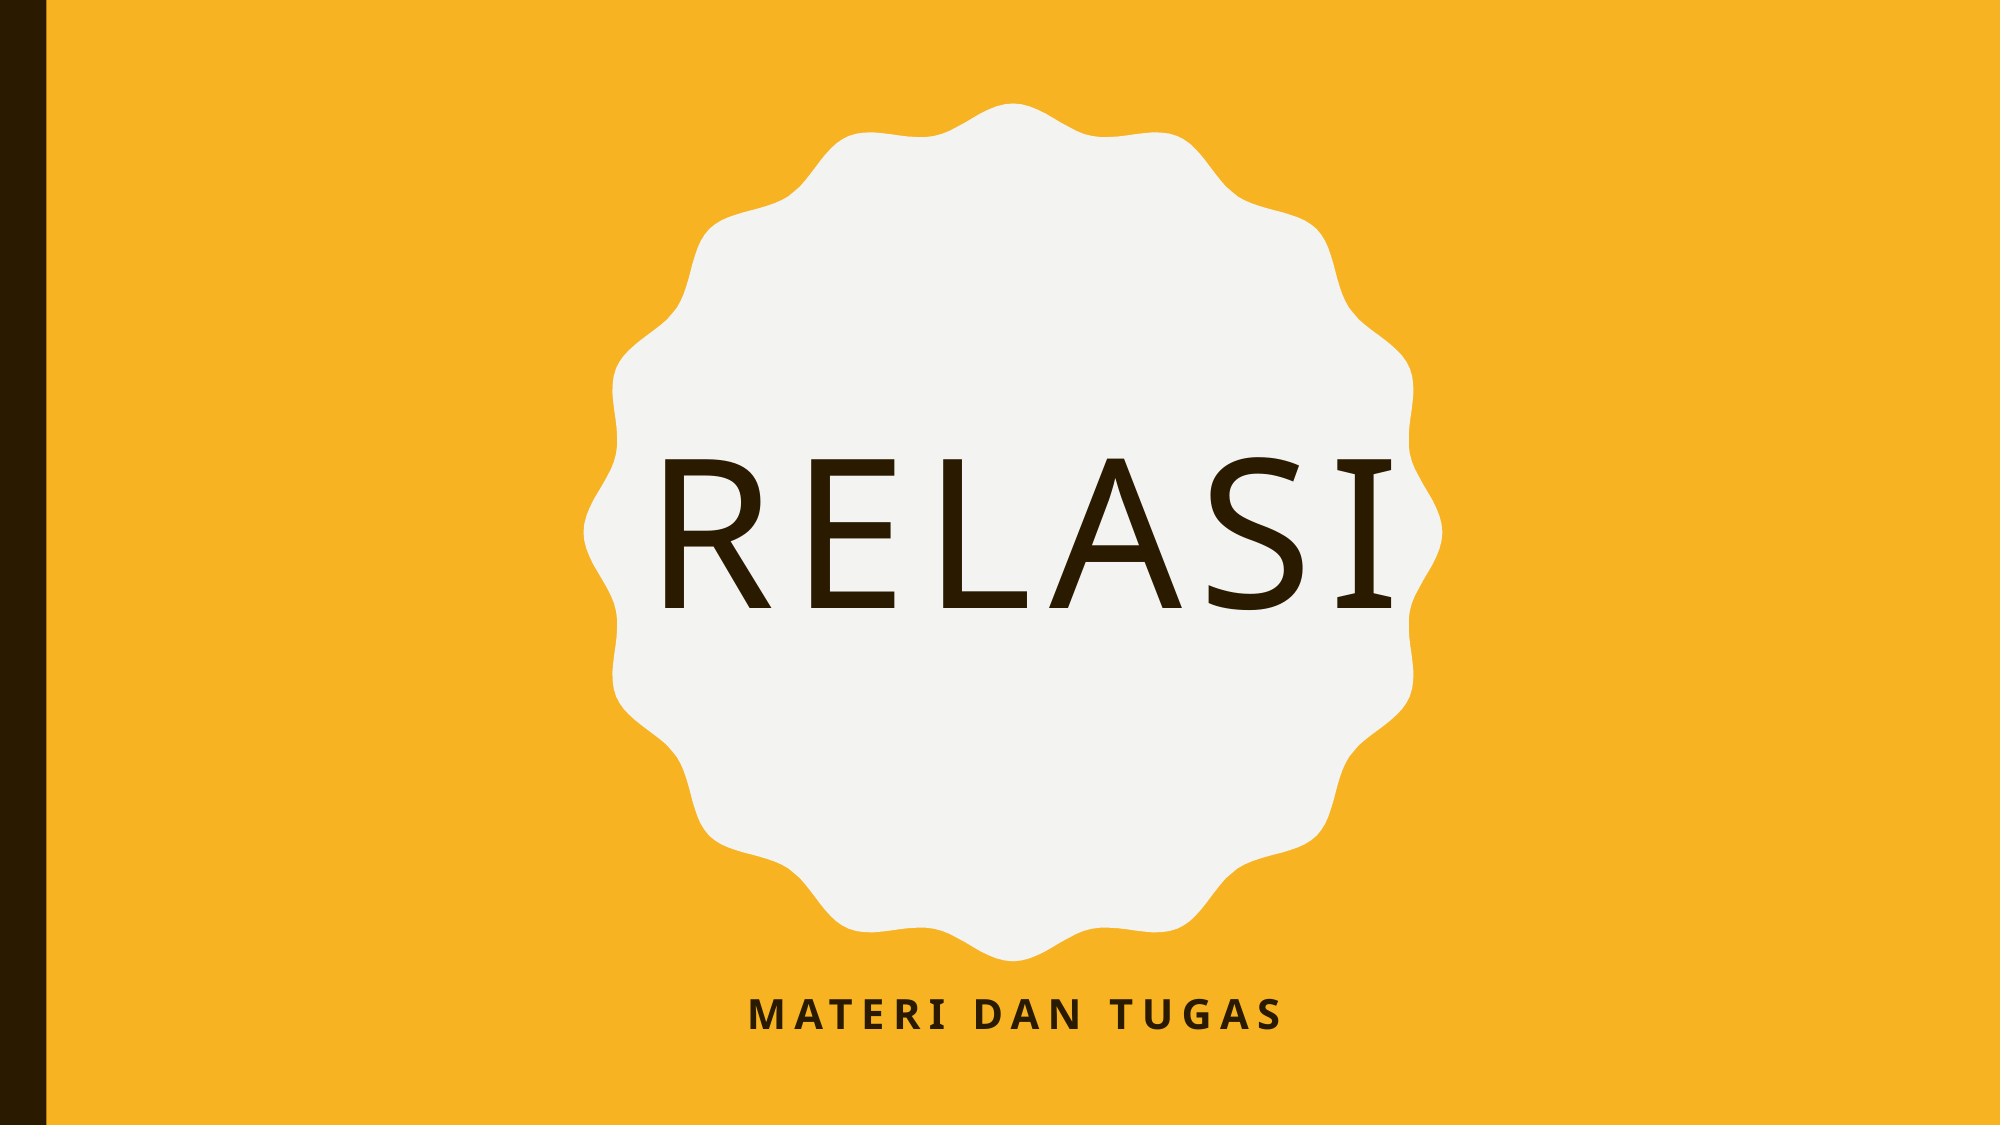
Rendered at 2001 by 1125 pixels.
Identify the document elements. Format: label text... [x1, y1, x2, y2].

title relasi [176, 180, 1870, 902]
subtitle MATERI DAN TUGAs [363, 980, 1684, 1103]
